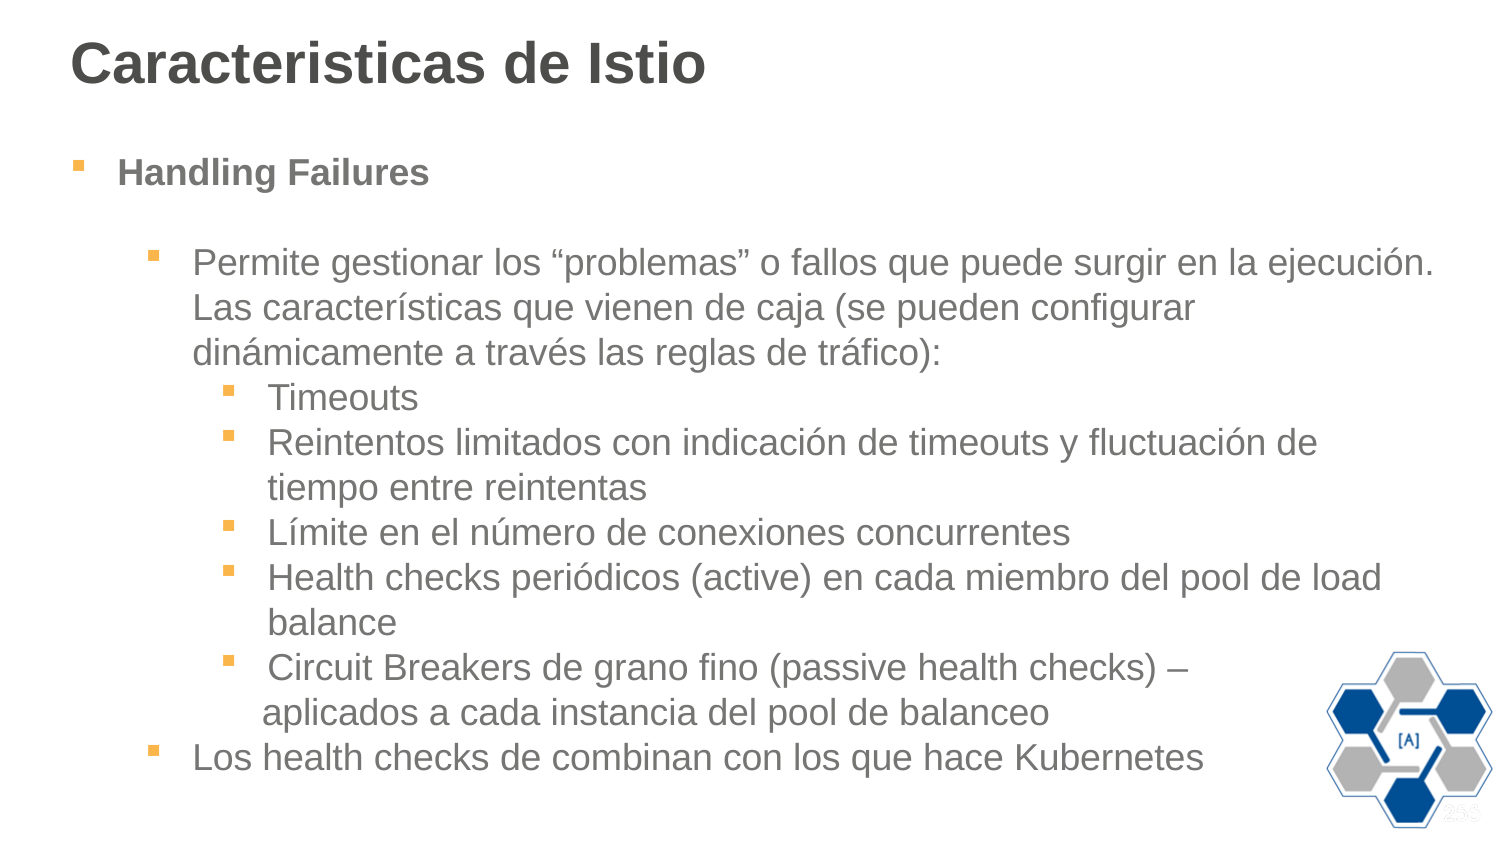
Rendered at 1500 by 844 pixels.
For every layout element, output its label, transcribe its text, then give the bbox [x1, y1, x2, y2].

title Caracteristicas de Istio [68, 22, 1163, 146]
text_box Handling Failures Permite gestionar los “problemas” o fallos que puede surgir en la ejecución. Las características que vienen de caja (se pueden configurar dinámicamente a través las reglas de tráfico): Timeouts Reintentos limitados con indicación de timeouts y fluctuación de tiempo entre reintentas Límite en el número de conexiones concurrentes Health checks periódicos (active) en cada miembro del pool de load balance Circuit Breakers de grano fino (passive health checks) – aplicados a cada instancia del pool de balanceo Los health checks de combinan con los que hace Kubernetes [68, 146, 1438, 779]
picture [1323, 636, 1495, 844]
